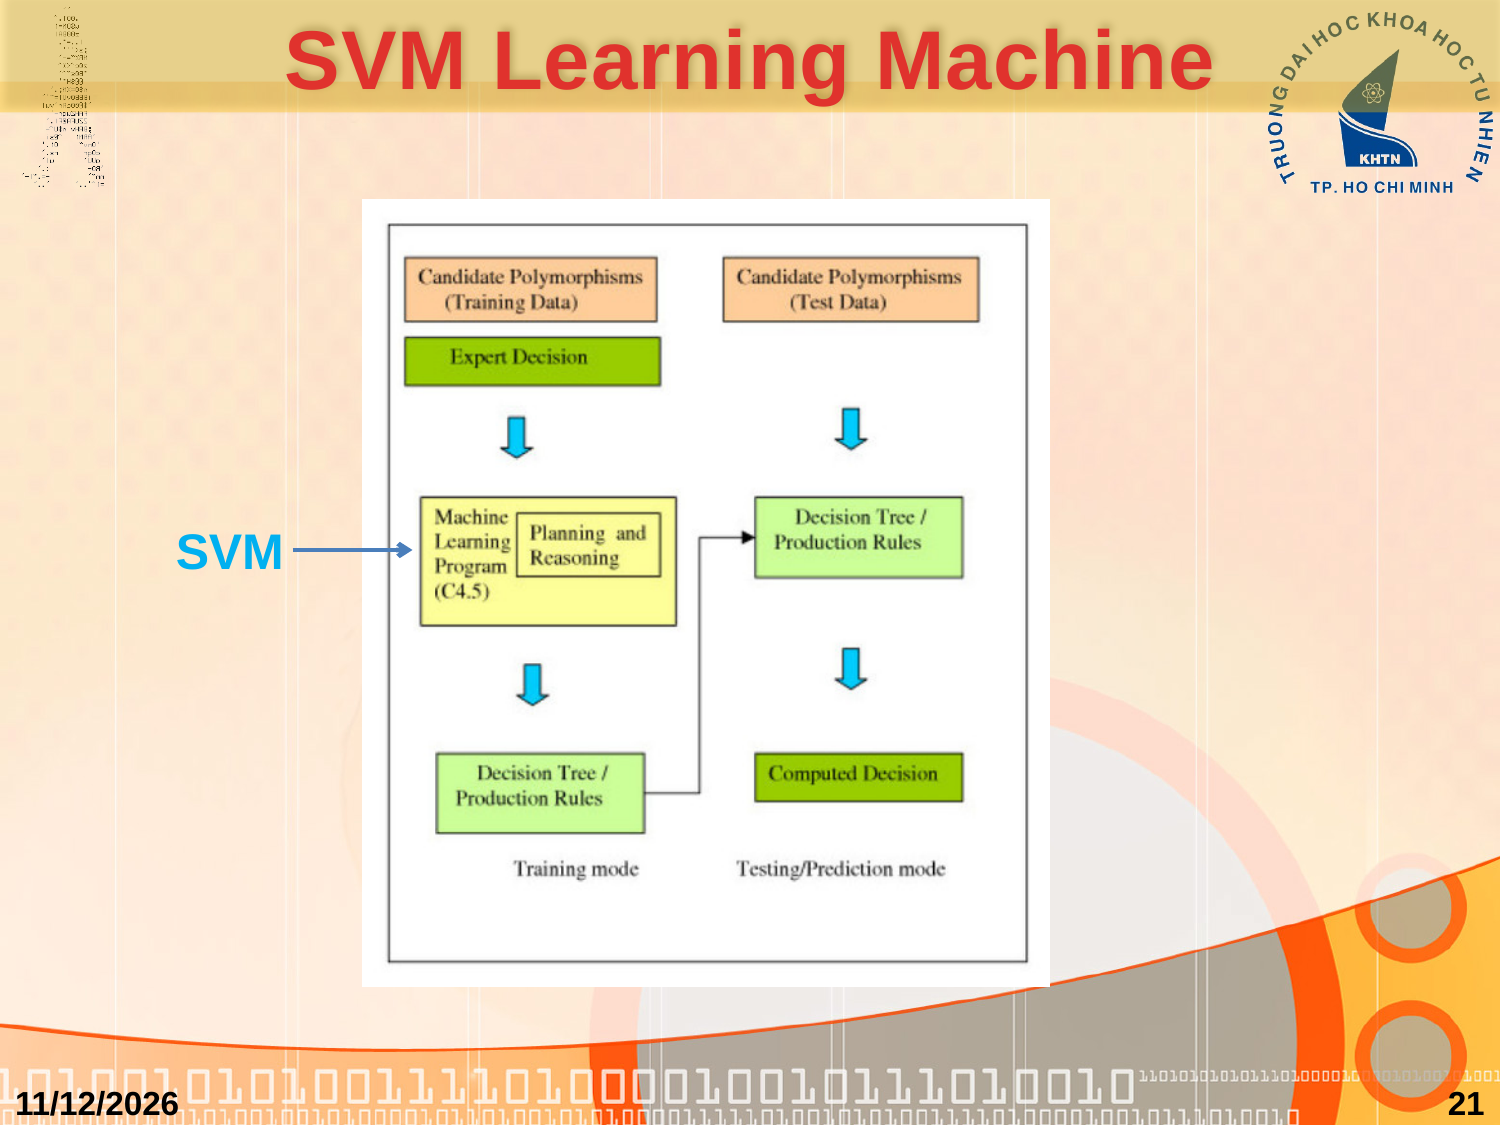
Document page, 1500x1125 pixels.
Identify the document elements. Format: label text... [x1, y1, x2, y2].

picture [0, 113, 1500, 1125]
title SVM Learning Machine [0, 0, 1500, 113]
text_box SVM [161, 512, 300, 588]
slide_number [0, 1074, 313, 1113]
slide_number 21 [1187, 1074, 1500, 1113]
